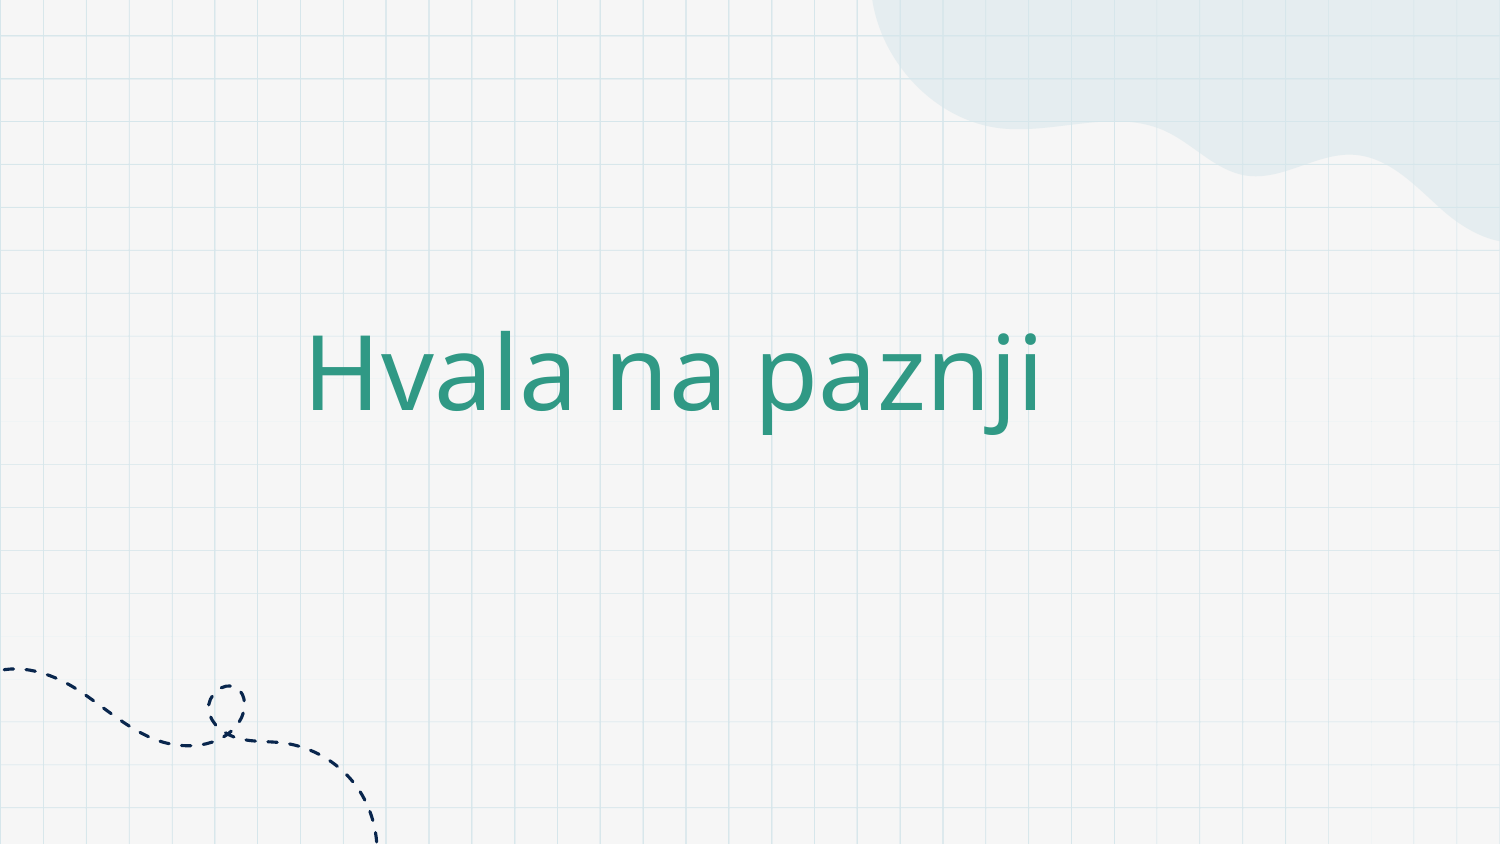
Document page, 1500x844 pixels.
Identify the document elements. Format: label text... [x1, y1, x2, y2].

picture [0, 0, 1500, 844]
title Hvala na paznji [145, 291, 1204, 539]
